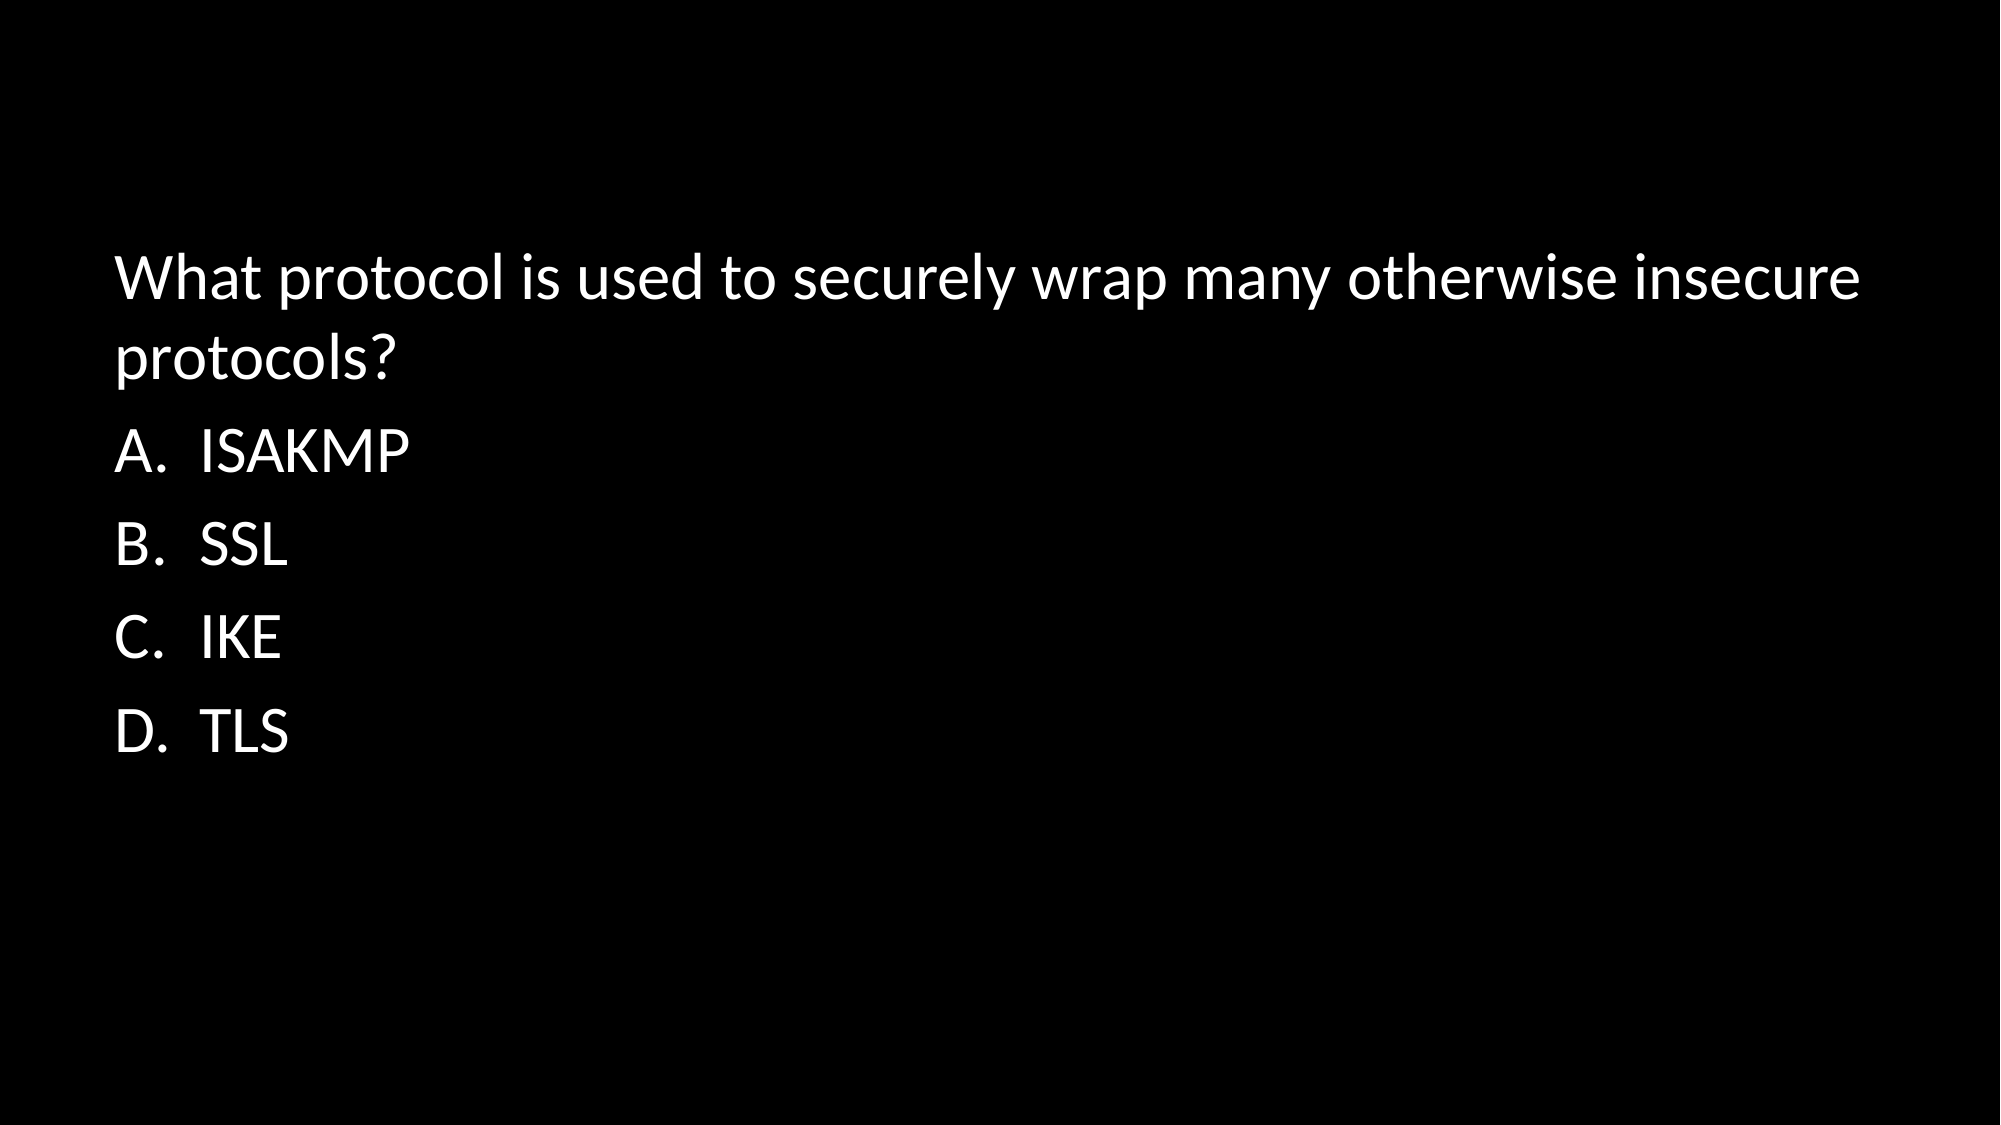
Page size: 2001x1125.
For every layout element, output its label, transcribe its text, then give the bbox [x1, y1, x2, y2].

list What protocol is used to securely wrap many otherwise insecure protocols? ISAKMP SSL IKE TLS [99, 224, 1900, 1005]
